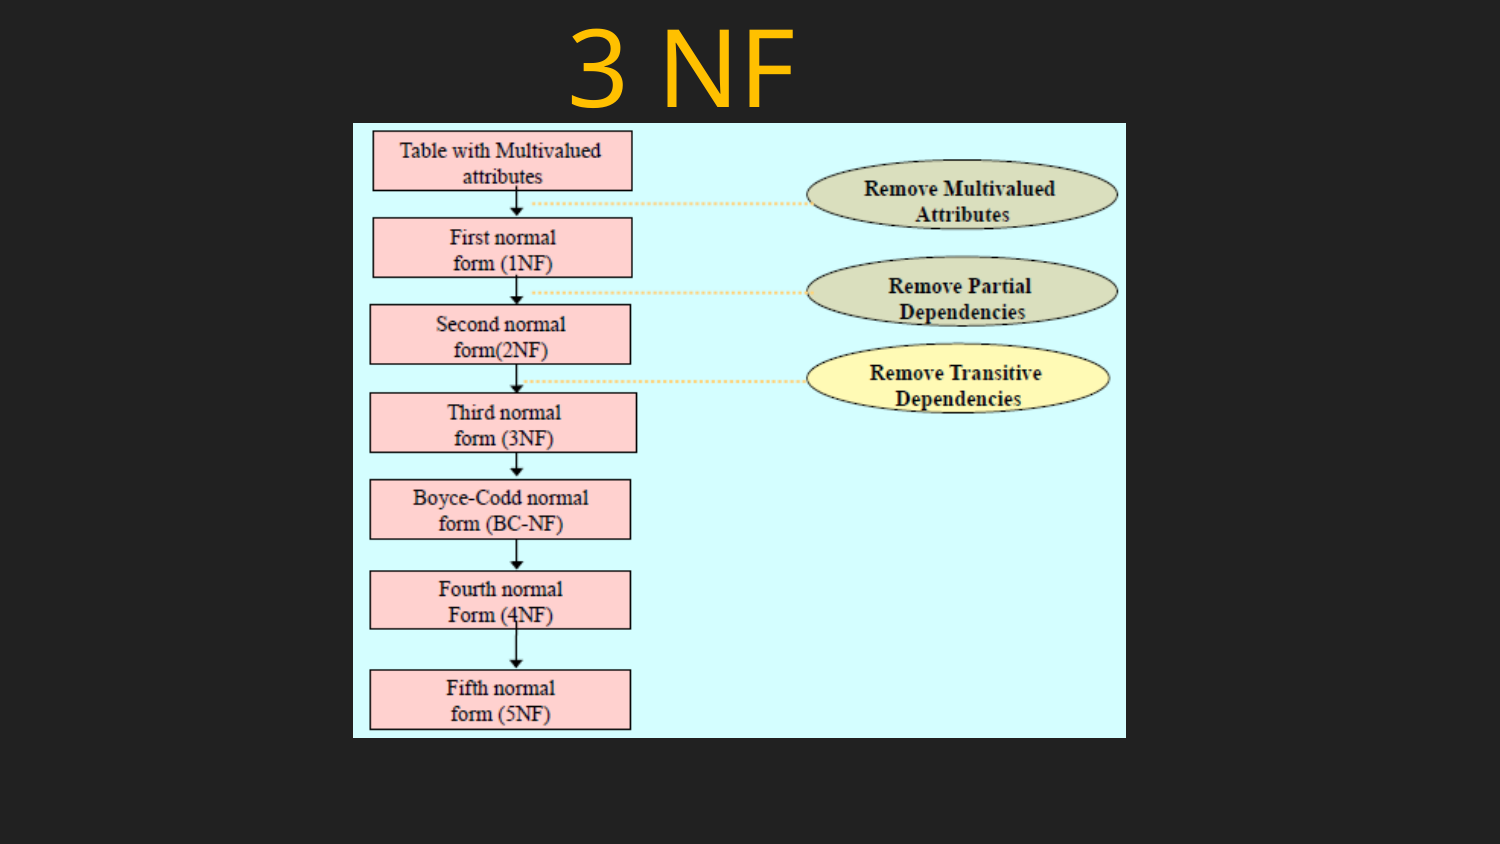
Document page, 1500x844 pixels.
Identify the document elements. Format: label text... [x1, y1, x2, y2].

title 3 NF [51, 68, 1312, 145]
picture [352, 123, 1126, 738]
